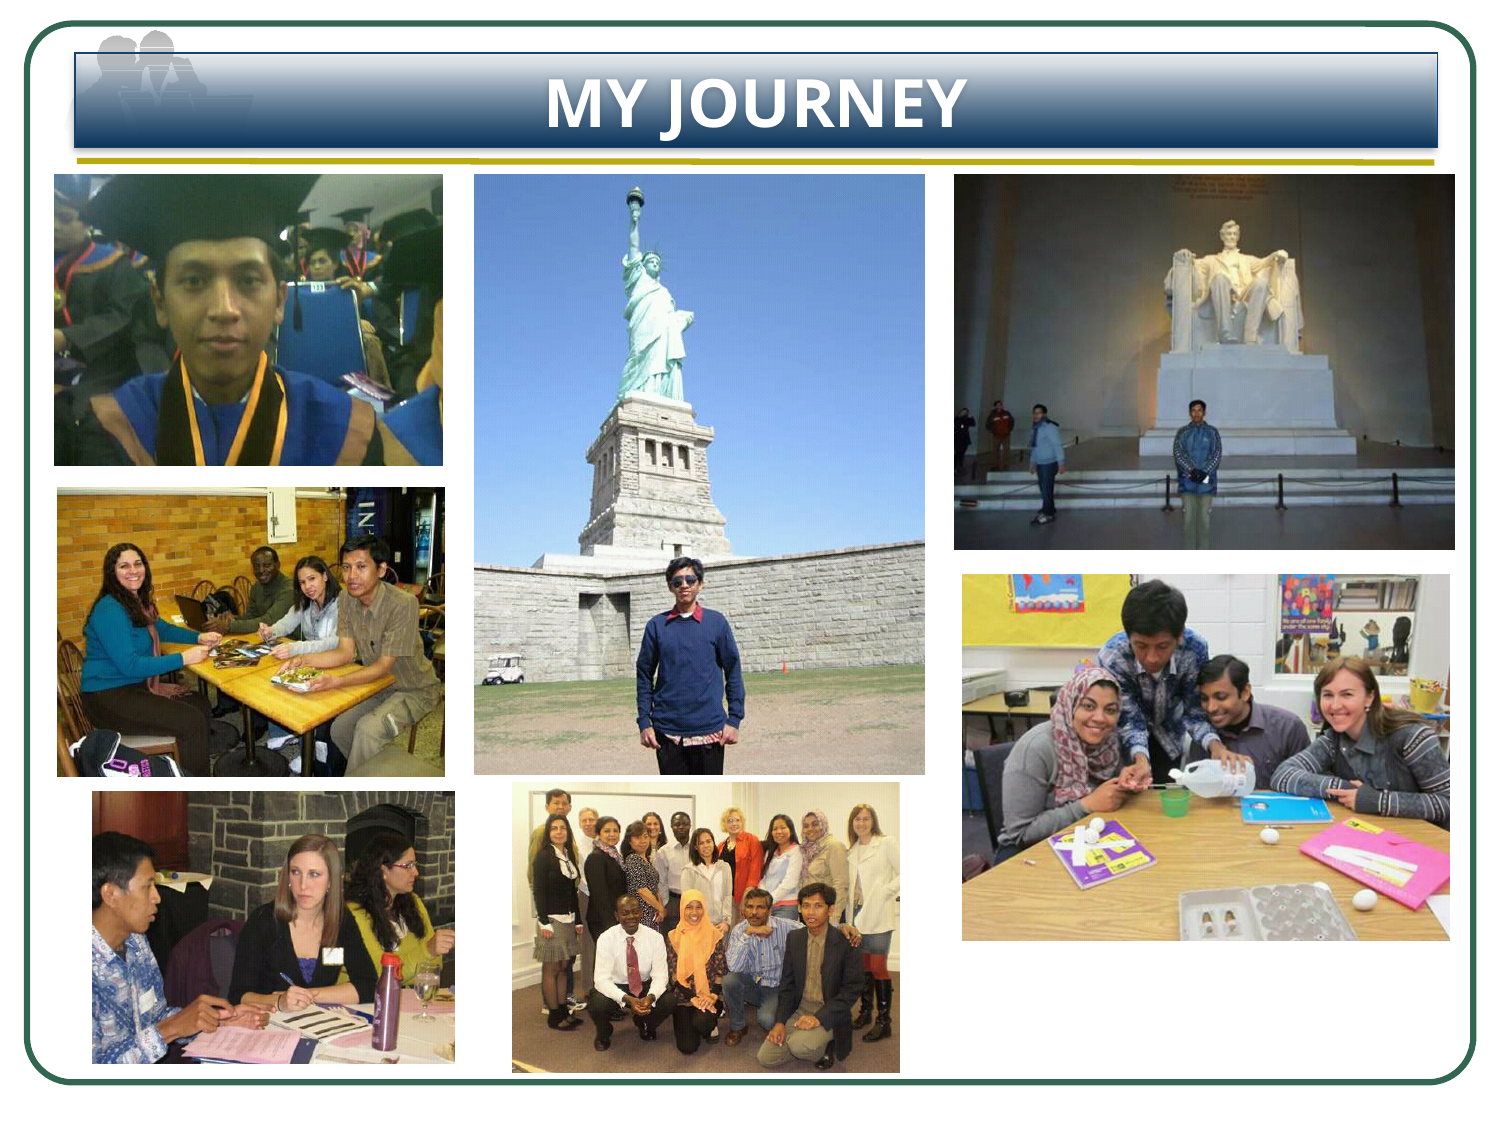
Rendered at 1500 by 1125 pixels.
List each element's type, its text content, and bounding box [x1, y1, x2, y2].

picture [54, 174, 443, 466]
picture [474, 174, 926, 776]
picture [962, 574, 1451, 941]
picture [512, 782, 901, 1074]
picture [954, 174, 1456, 551]
picture [57, 487, 446, 777]
picture [91, 791, 455, 1064]
text_box MY JOURNEY [74, 52, 1438, 148]
